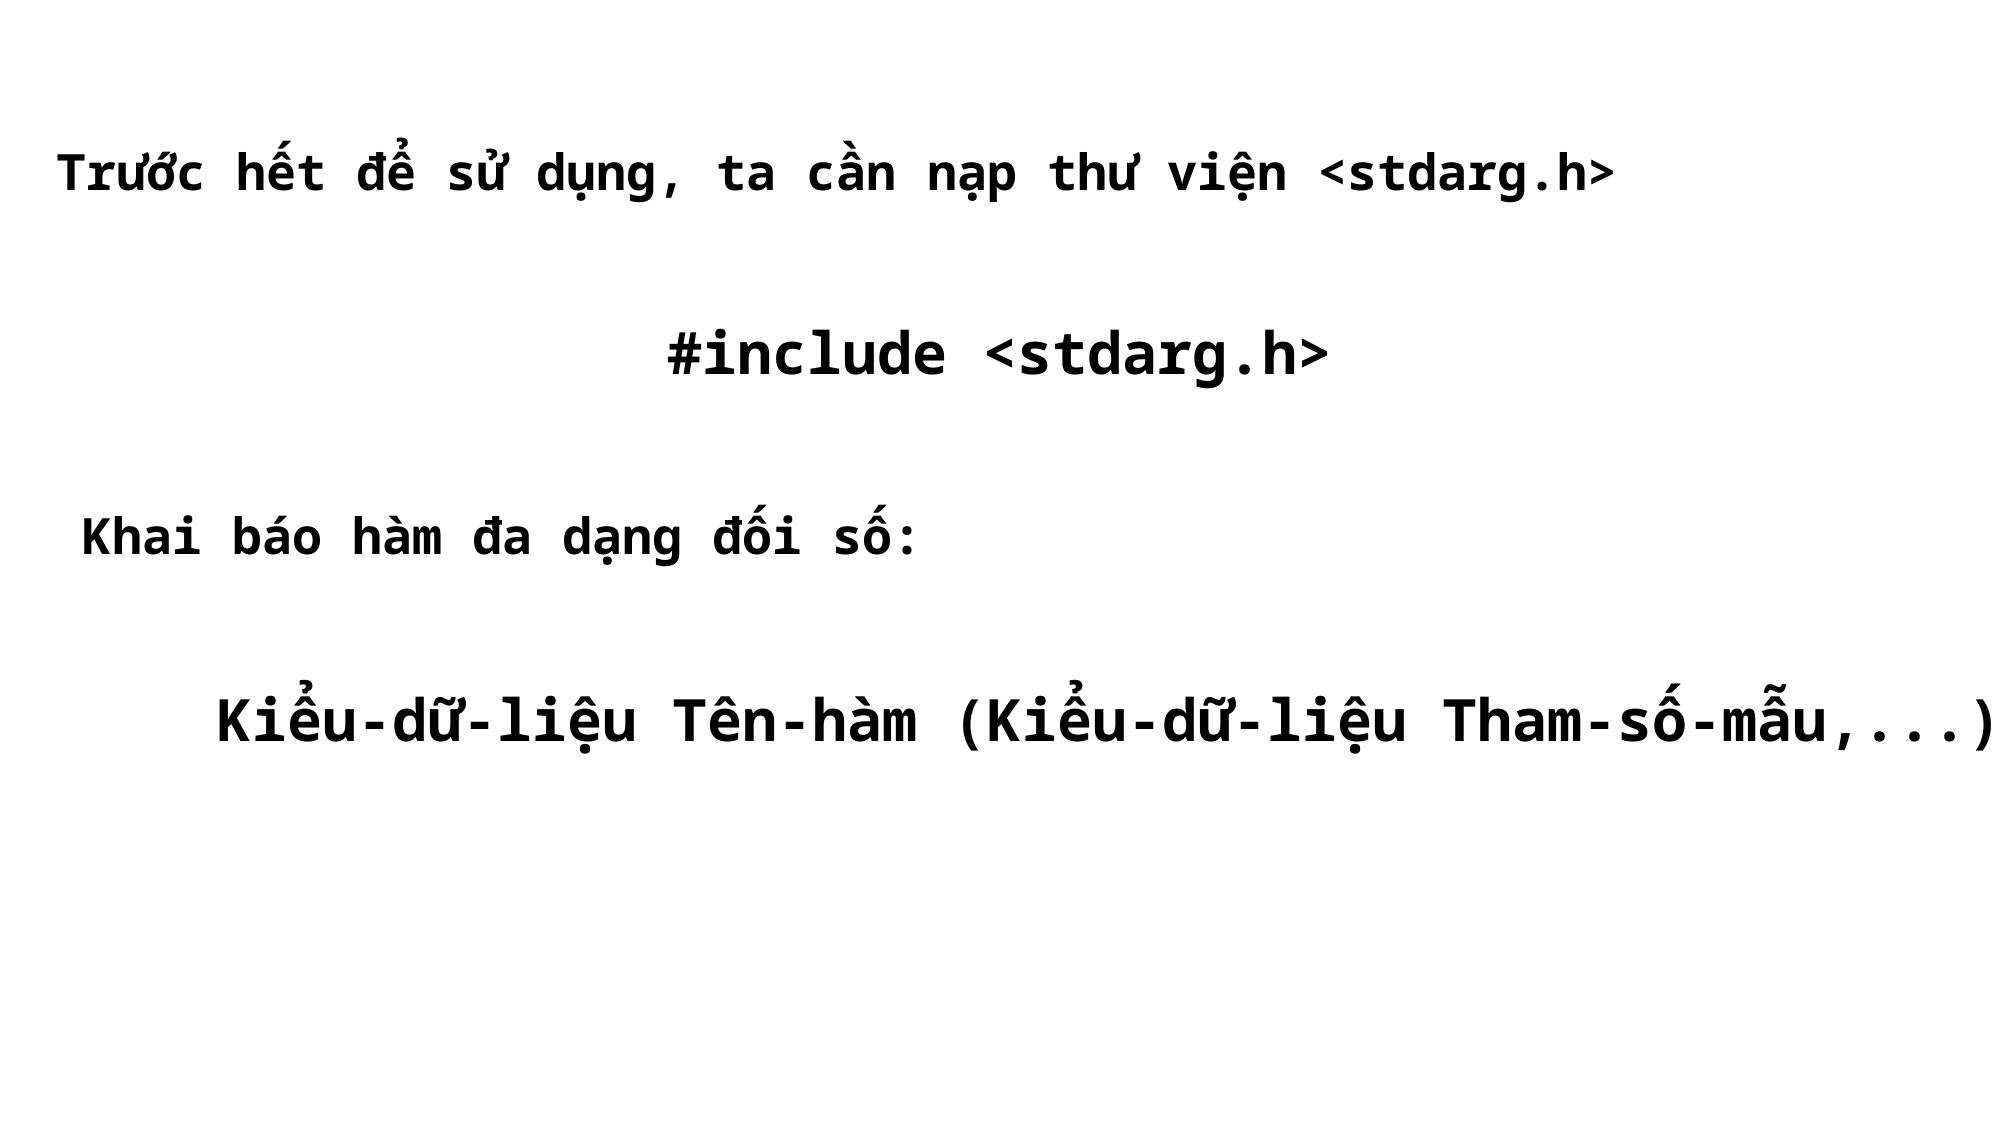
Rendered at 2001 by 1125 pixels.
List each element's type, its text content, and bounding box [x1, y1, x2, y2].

text_box Kiểu-dữ-liệu Tên-hàm (Kiểu-dữ-liệu Tham-số-mẫu,...) [202, 676, 2000, 761]
text_box Khai báo hàm đa dạng đối số: [67, 497, 937, 573]
text_box Trước hết để sử dụng, ta cần nạp thư viện <stdarg.h> [41, 133, 1632, 208]
text_box #include <stdarg.h> [652, 308, 1348, 394]
